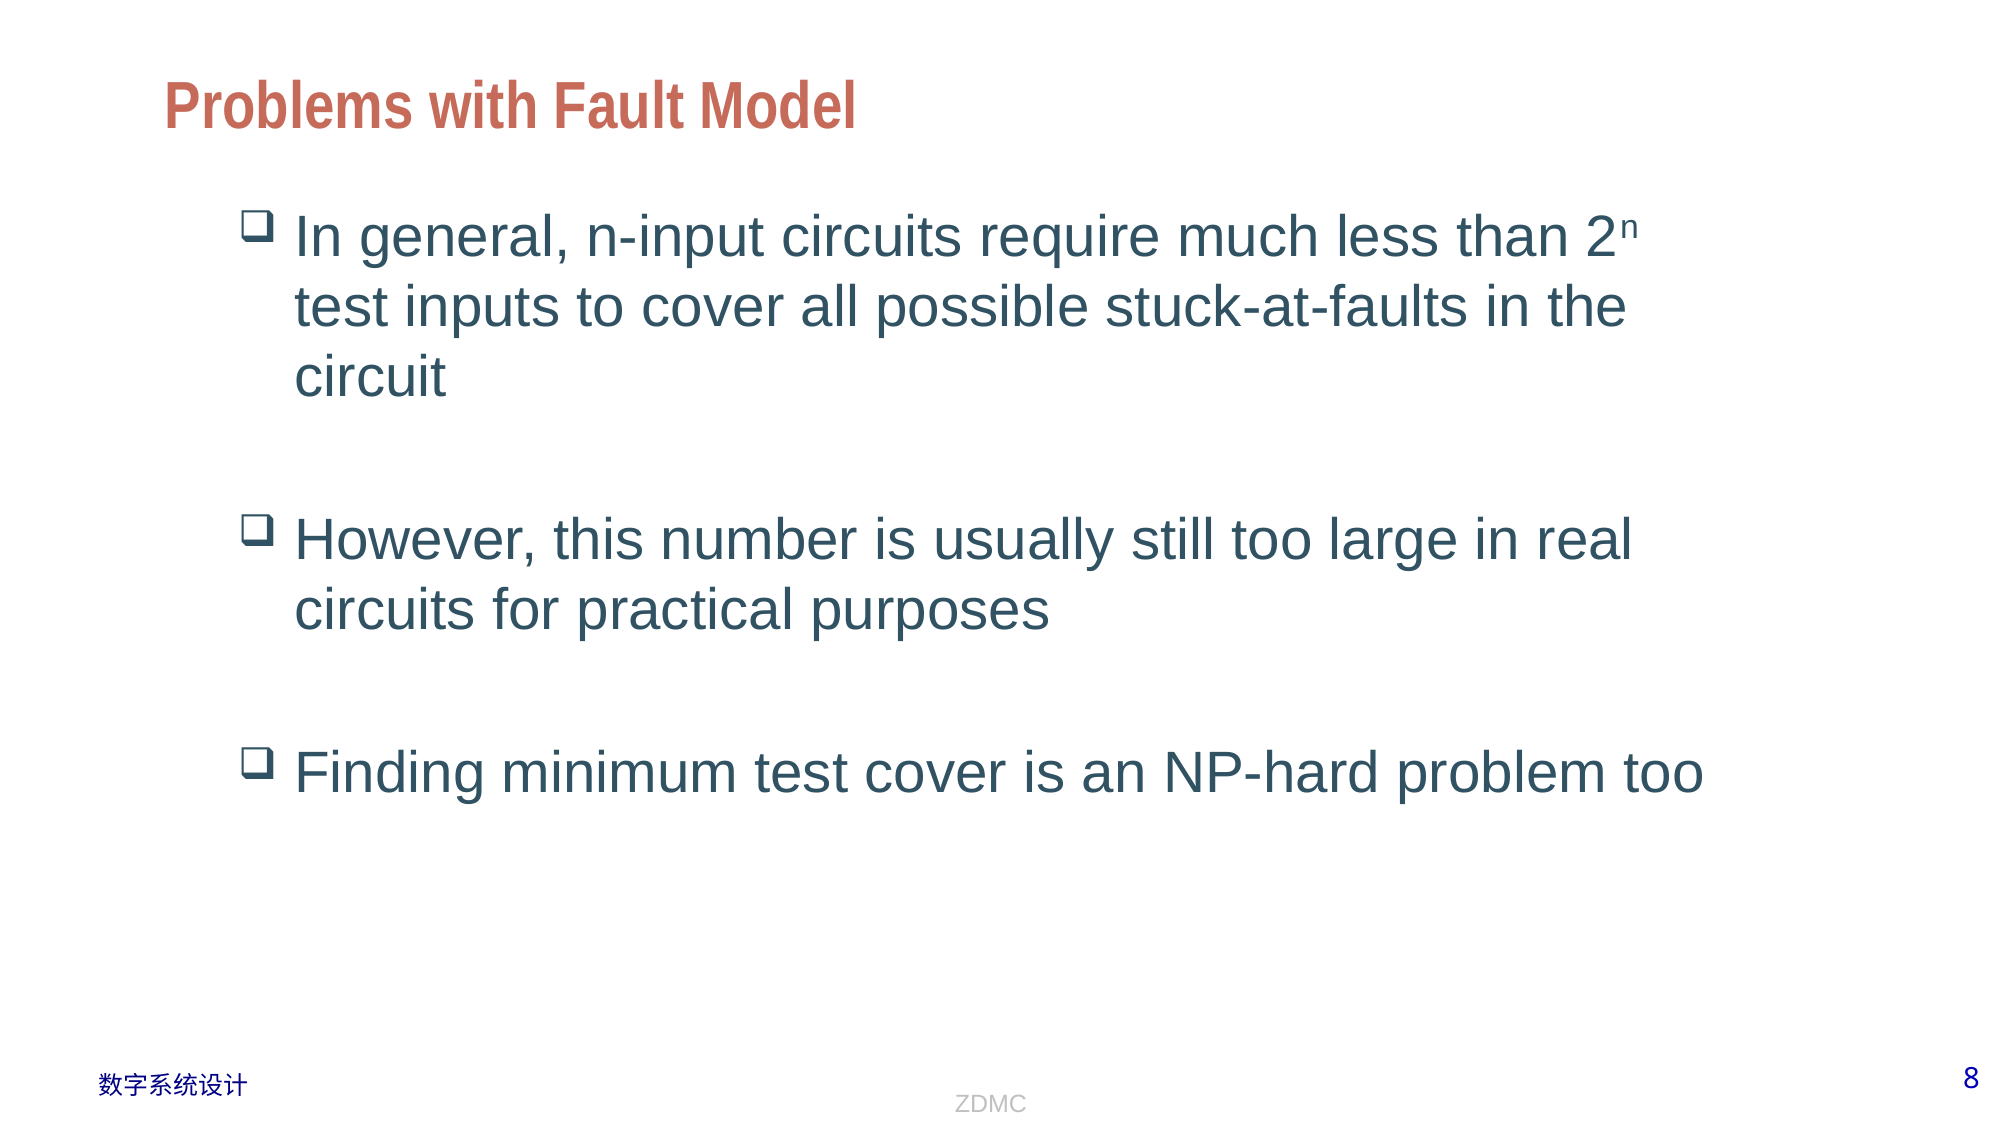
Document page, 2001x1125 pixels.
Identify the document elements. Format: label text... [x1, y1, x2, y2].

list In general, n-input circuits require much less than 2n test inputs to cover all possible stuck-at-faults in the circuit However, this number is usually still too large in real circuits for practical purposes Finding minimum test cover is an NP-hard problem too [223, 190, 1727, 866]
footer ZDMC [503, 1048, 1479, 1125]
title Problems with Fault Model [149, 36, 1851, 150]
slide_number 8 [1578, 1051, 1996, 1125]
